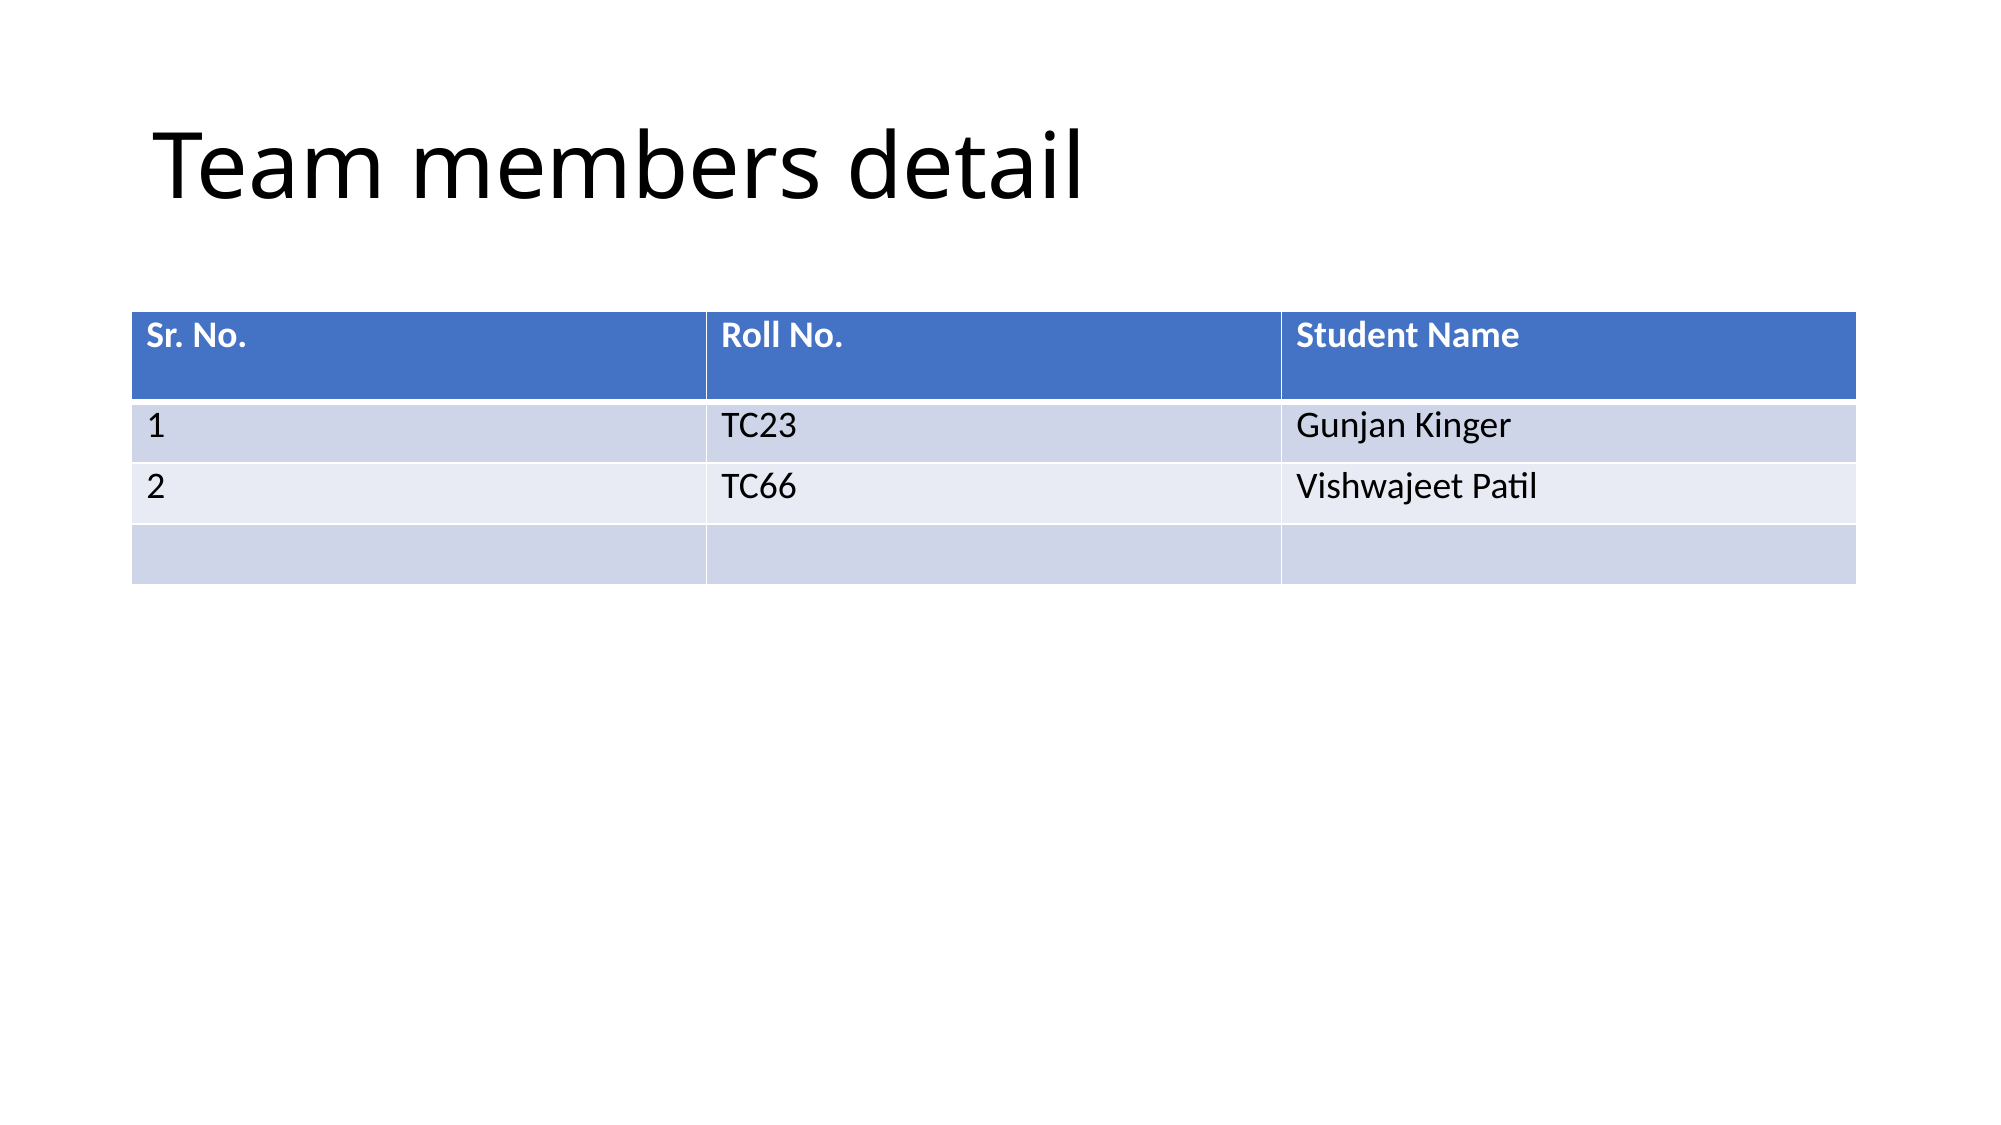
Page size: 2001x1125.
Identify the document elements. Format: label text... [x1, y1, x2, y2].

title Team members detail [137, 59, 1863, 278]
table_cell [132, 525, 706, 584]
table_cell [707, 525, 1281, 584]
table_cell 2 [132, 464, 706, 523]
table_header Sr. No. [132, 312, 706, 399]
table_cell 1 [132, 405, 706, 462]
table_header Roll No. [707, 312, 1281, 399]
table_header Student Name [1282, 312, 1856, 399]
table_cell [1282, 525, 1856, 584]
table_cell TC23 [707, 405, 1281, 462]
table_cell Vishwajeet Patil [1282, 464, 1856, 523]
table_cell TC66 [707, 464, 1281, 523]
table_cell Gunjan Kinger [1282, 405, 1856, 462]
